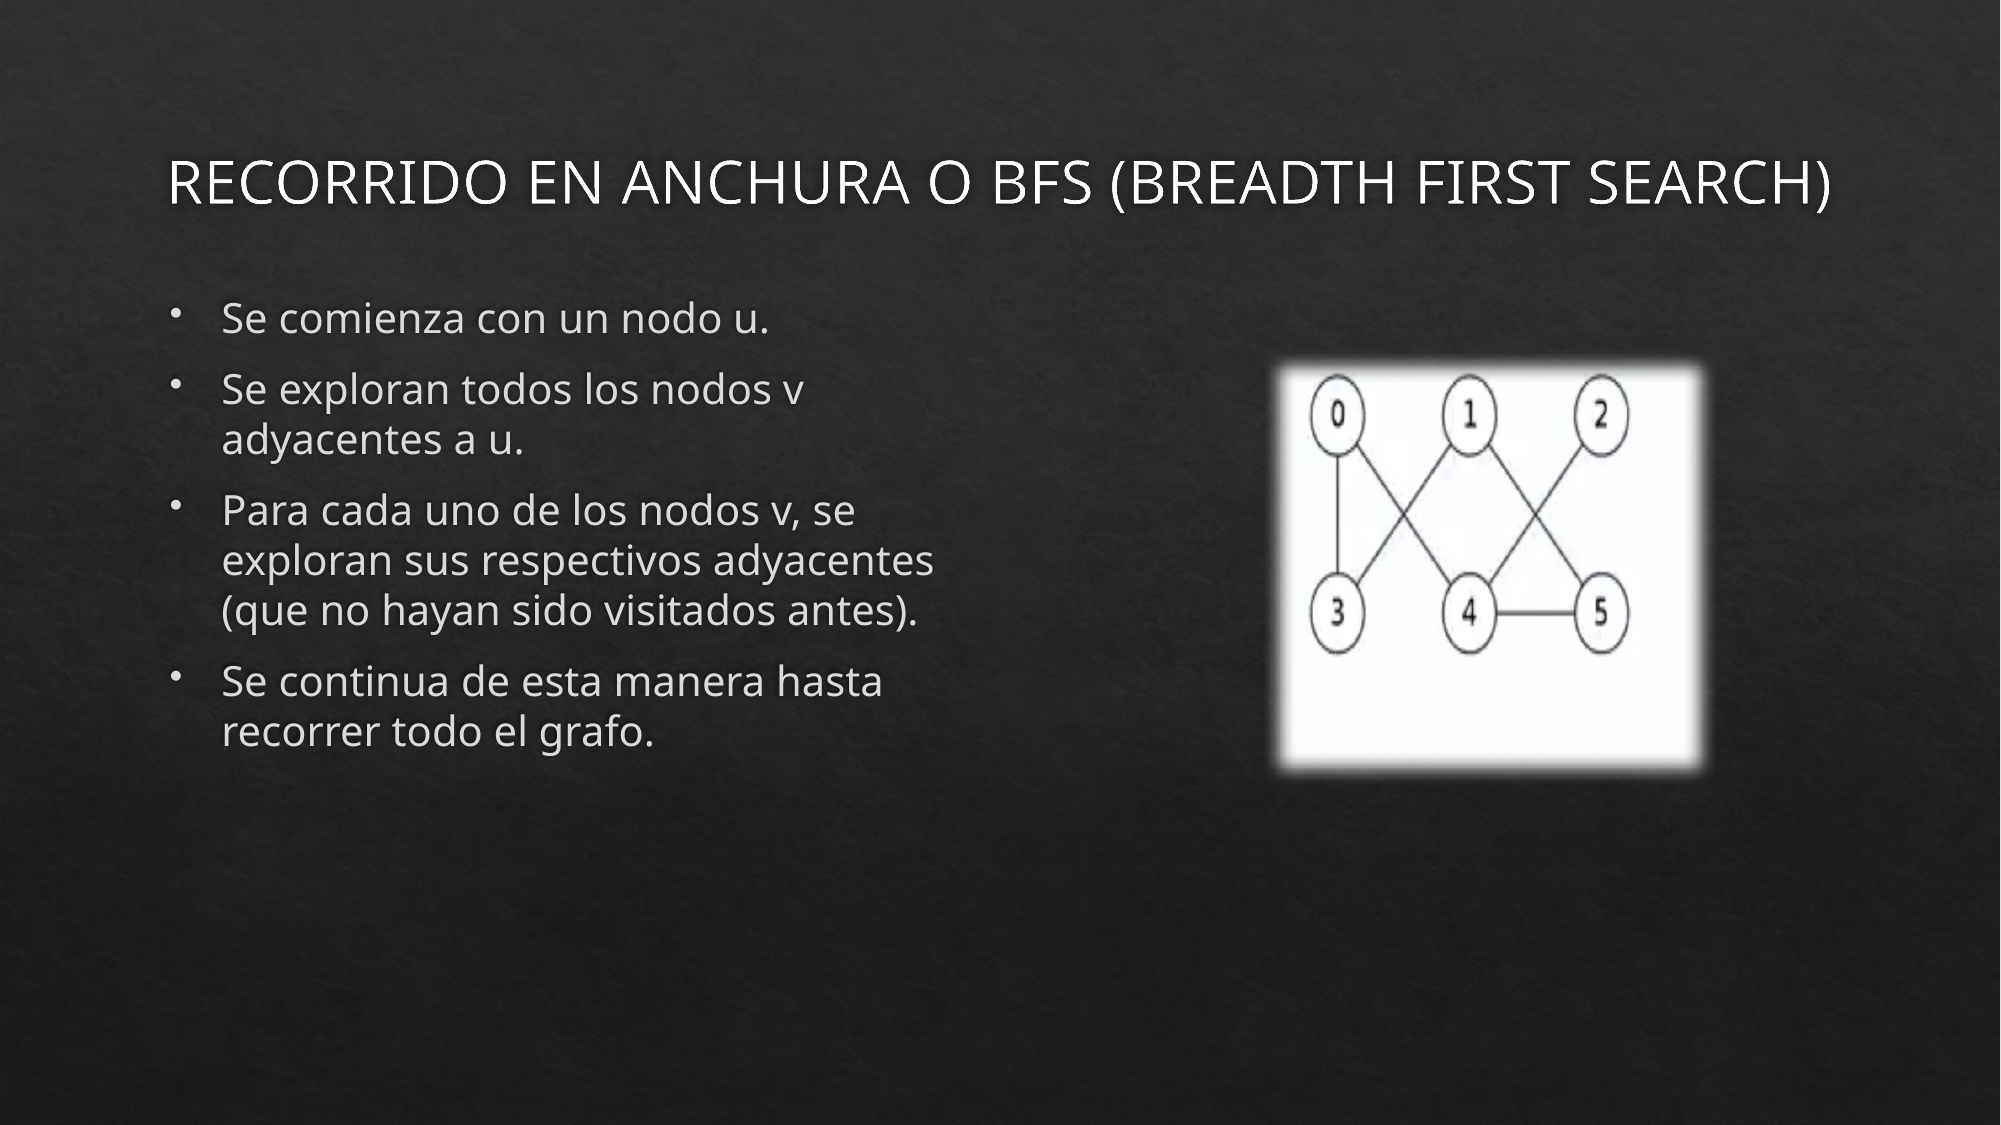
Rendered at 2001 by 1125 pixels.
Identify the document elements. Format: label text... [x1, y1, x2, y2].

list Se comienza con un nodo u. Se exploran todos los nodos v adyacentes a u. Para cada uno de los nodos v, se exploran sus respectivos adyacentes (que no hayan sido visitados antes). Se continua de esta manera hasta recorrer todo el grafo. [149, 284, 980, 950]
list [901, 349, 1718, 785]
title RECORRIDO EN ANCHURA O BFS (BREADTH FIRST SEARCH) [149, 99, 1849, 260]
